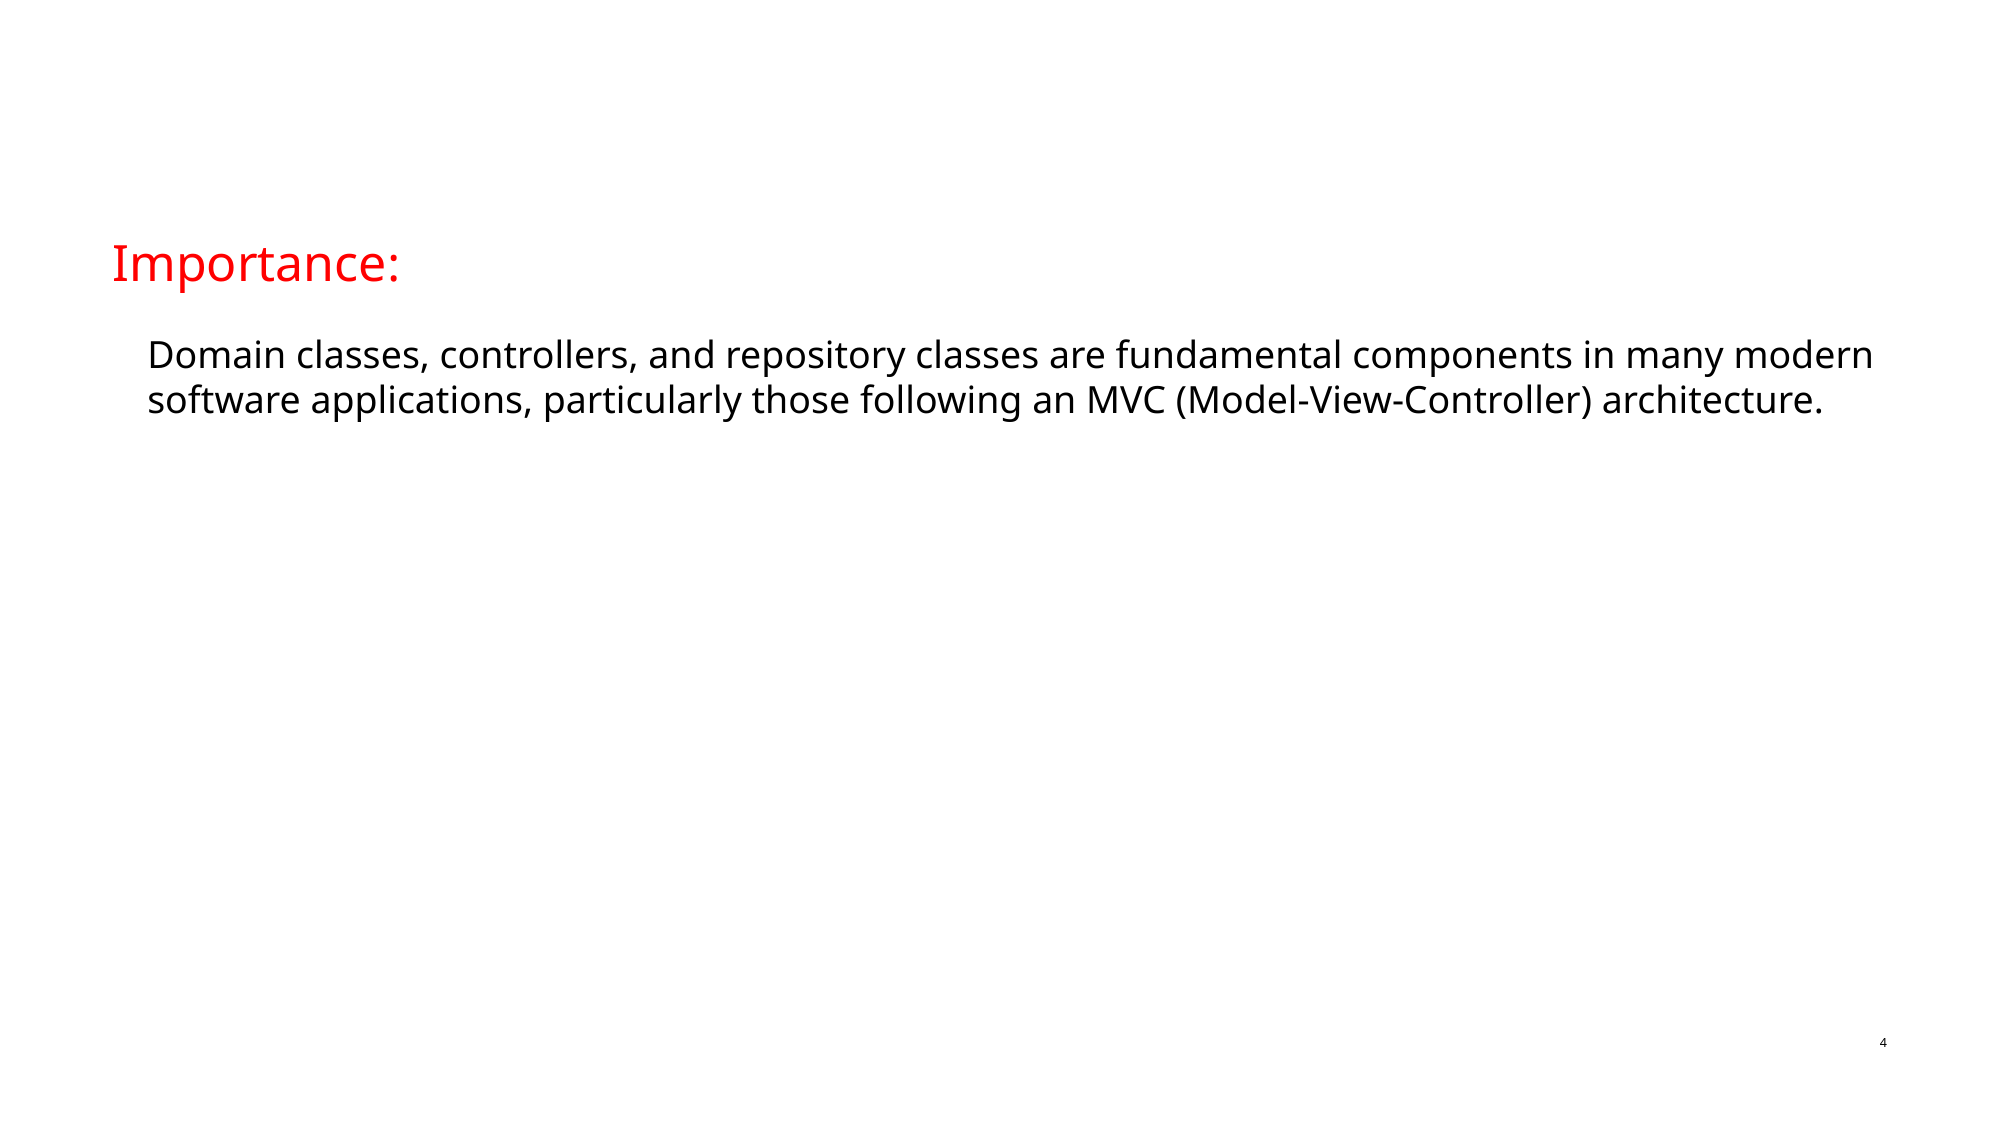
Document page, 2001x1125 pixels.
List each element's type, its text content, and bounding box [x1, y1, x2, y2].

title Importance: [112, 224, 520, 307]
text_box Domain classes, controllers, and repository classes are fundamental components in many modern software applications, particularly those following an MVC (Model-View-Controller) architecture. [132, 278, 1907, 429]
